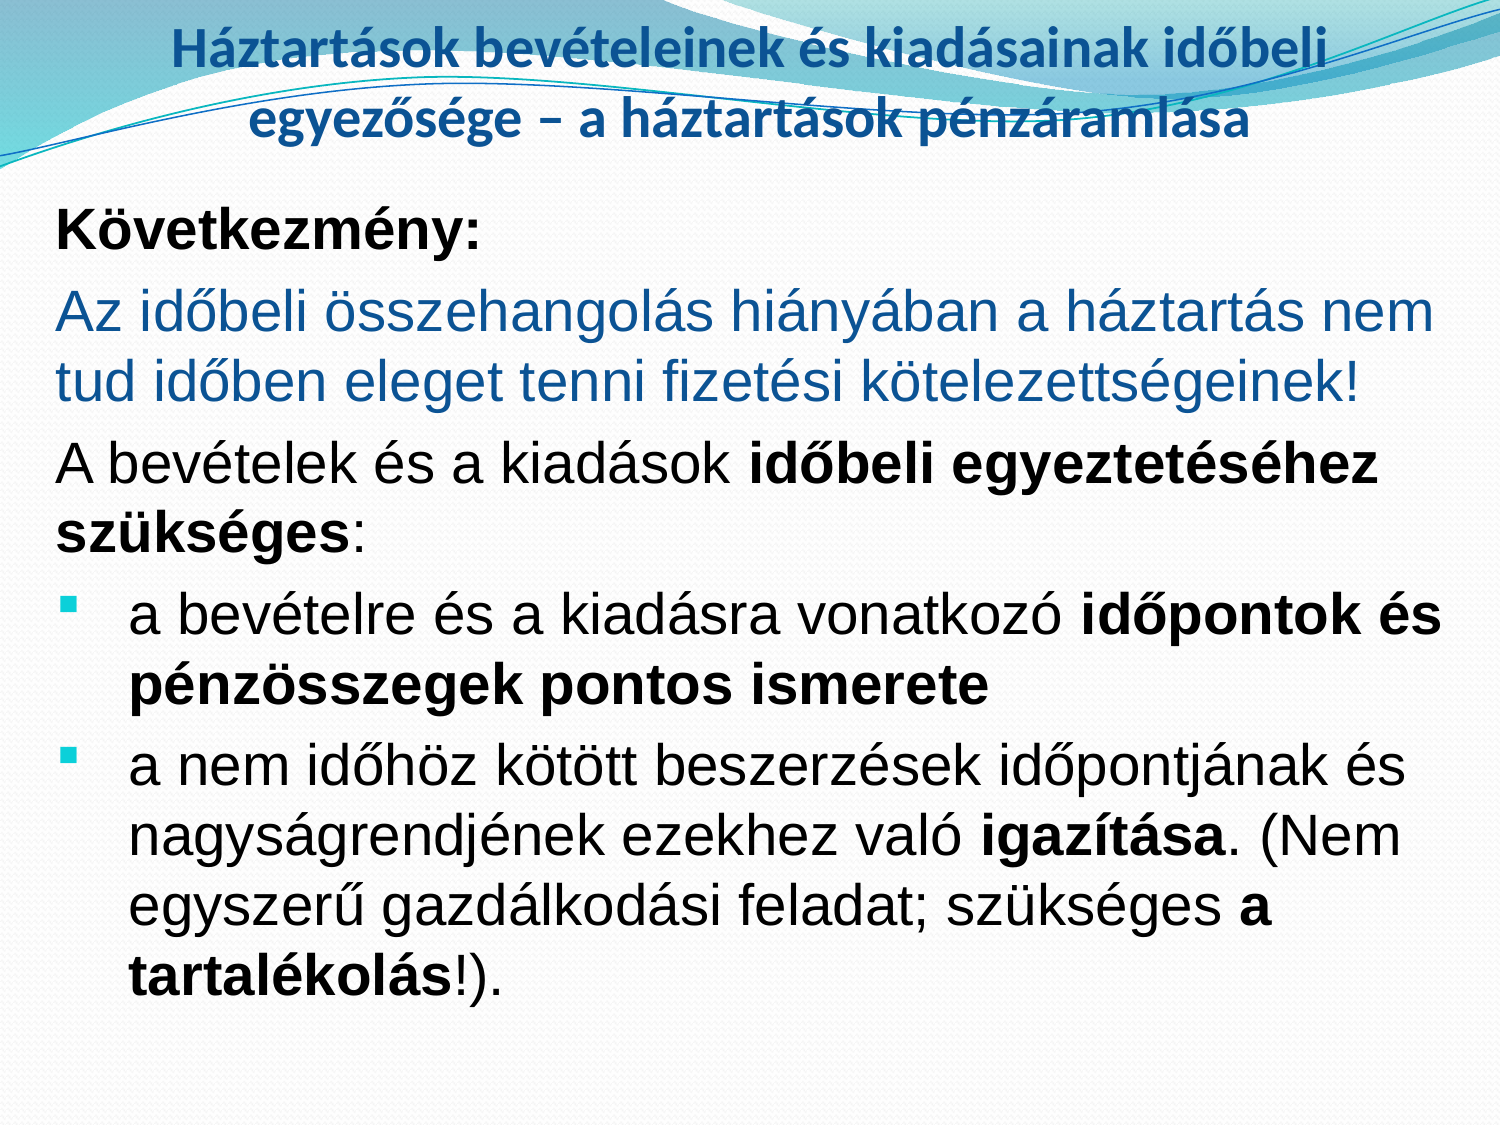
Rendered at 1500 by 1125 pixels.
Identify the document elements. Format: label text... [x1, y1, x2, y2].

list Következmény: Az időbeli összehangolás hiányában a háztartás nem tud időben eleget tenni fizetési kötelezettségeinek! A bevételek és a kiadások időbeli egyeztetéséhez szükséges: a bevételre és a kiadásra vonatkozó időpontok és pénzösszegek pontos ismerete a nem időhöz kötött beszerzések időpontjának és nagyságrendjének ezekhez való igazítása. (Nem egyszerű gazdálkodási feladat; szükséges a tartalékolás!). [41, 184, 1483, 1106]
title Háztartások bevételeinek és kiadásainak időbeli egyezősége – a háztartások pénzáramlása [75, 19, 1425, 149]
